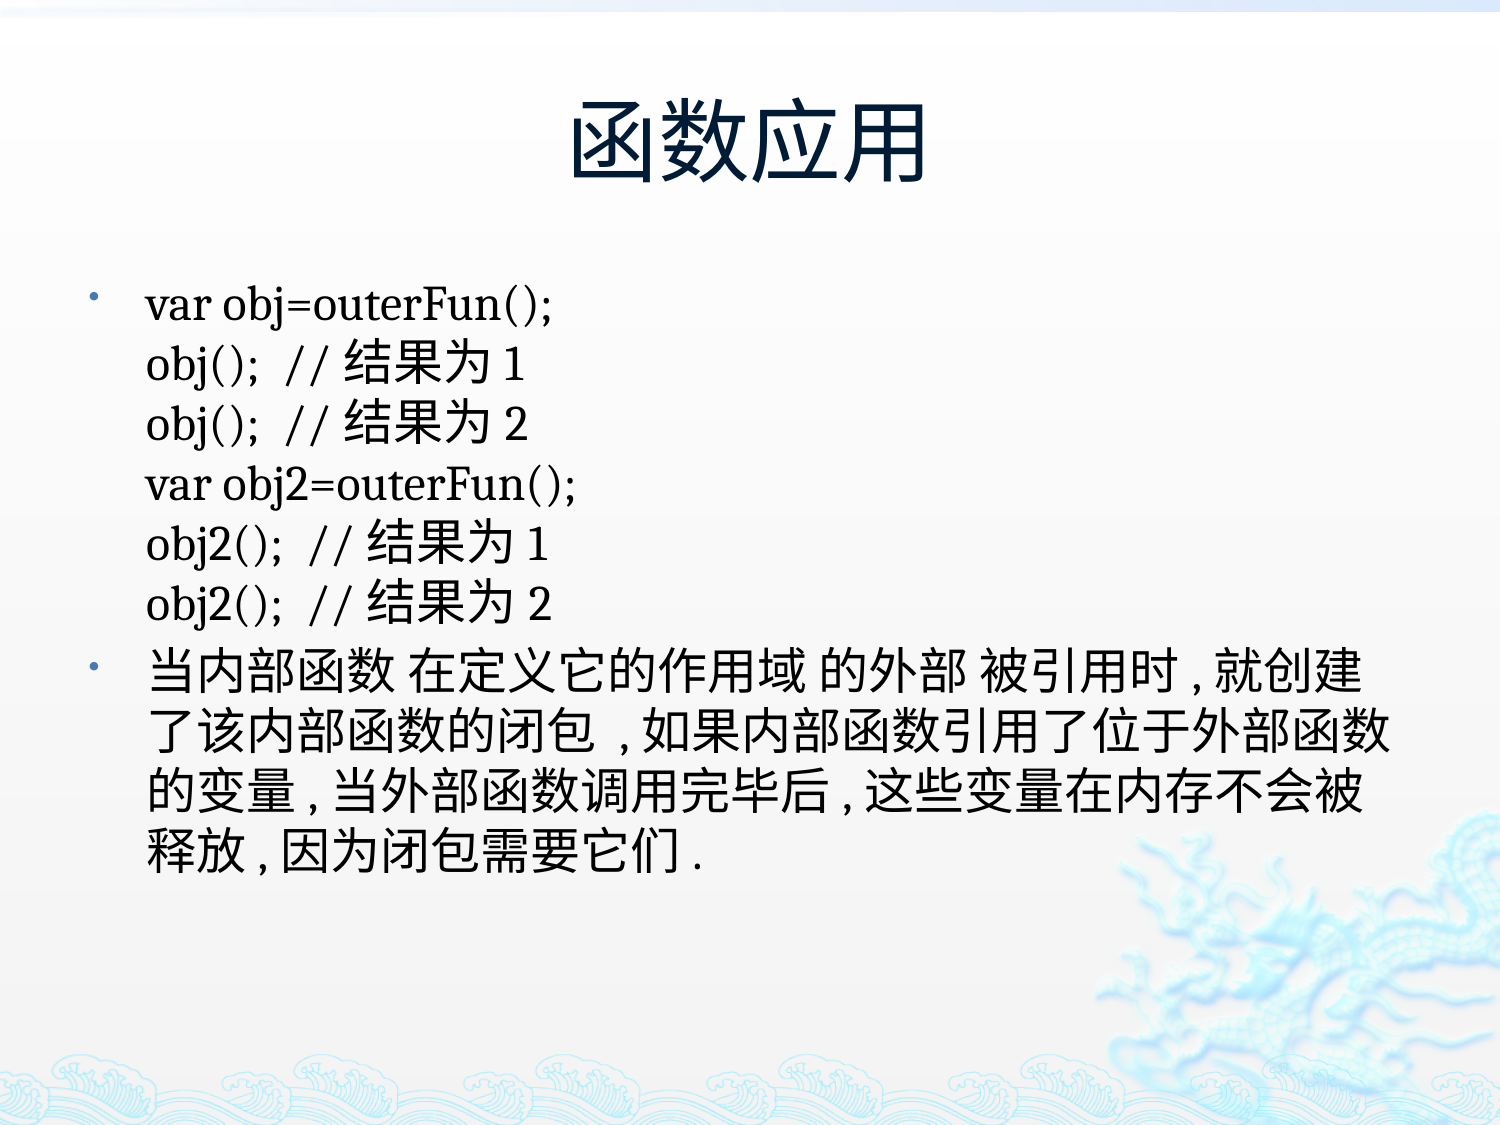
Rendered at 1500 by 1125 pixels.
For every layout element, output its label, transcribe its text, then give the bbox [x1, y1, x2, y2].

title 函数应用 [75, 45, 1425, 233]
list var obj=outerFun(); obj(); //结果为1 obj(); //结果为2 var obj2=outerFun(); obj2(); //结果为1 obj2(); //结果为2 当内部函数 在定义它的作用域 的外部 被引用时,就创建了该内部函数的闭包 ,如果内部函数引用了位于外部函数的变量,当外部函数调用完毕后,这些变量在内存不会被 释放,因为闭包需要它们. [75, 262, 1425, 1005]
